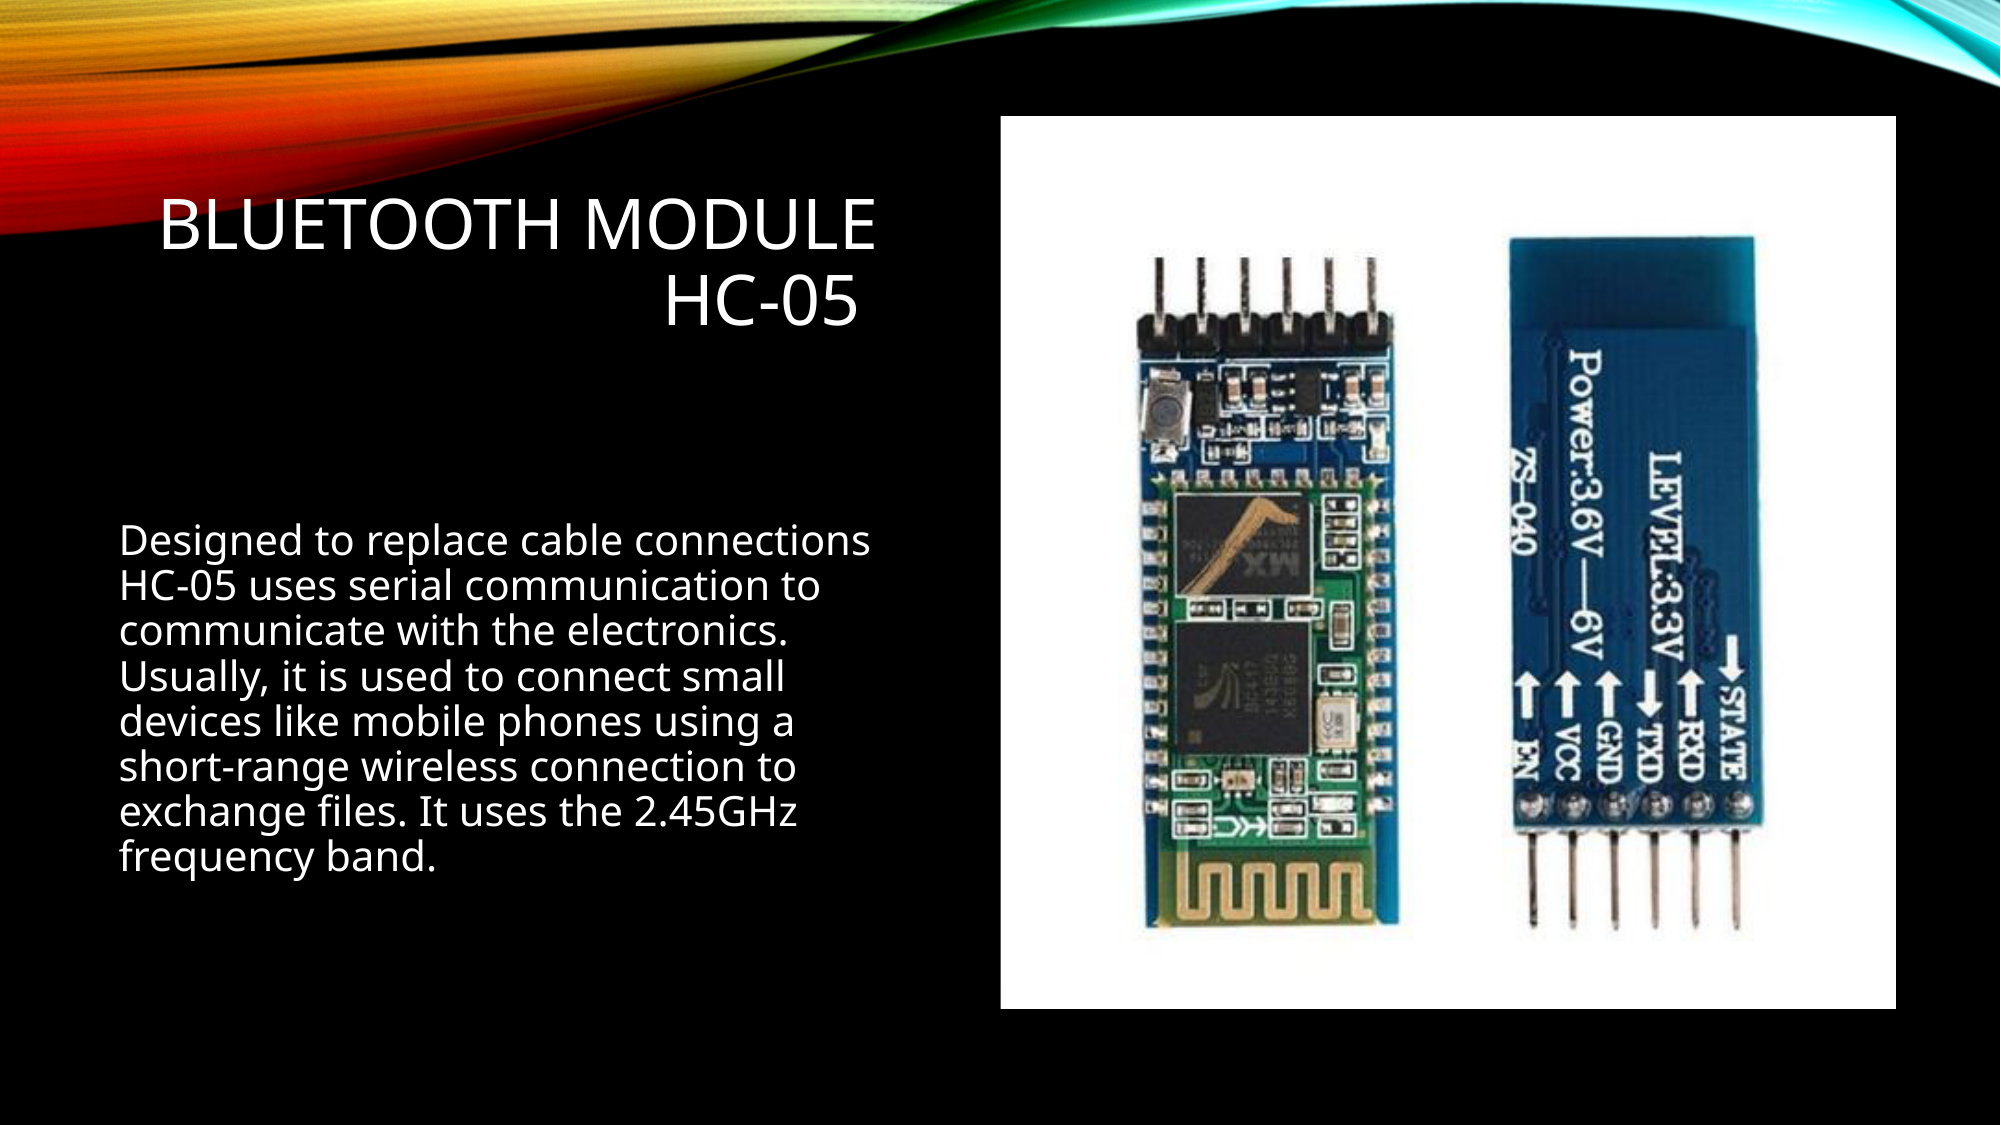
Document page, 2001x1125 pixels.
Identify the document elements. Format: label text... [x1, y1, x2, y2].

list Designed to replace cable connections HC-05 uses serial communication to communicate with the electronics. Usually, it is used to connect small devices like mobile phones using a short-range wireless connection to exchange files. It uses the 2.45GHz frequency band. [103, 436, 894, 1019]
picture [0, 0, 2000, 1009]
title BLUETOOTH MODULE HC-05 [103, 104, 894, 348]
